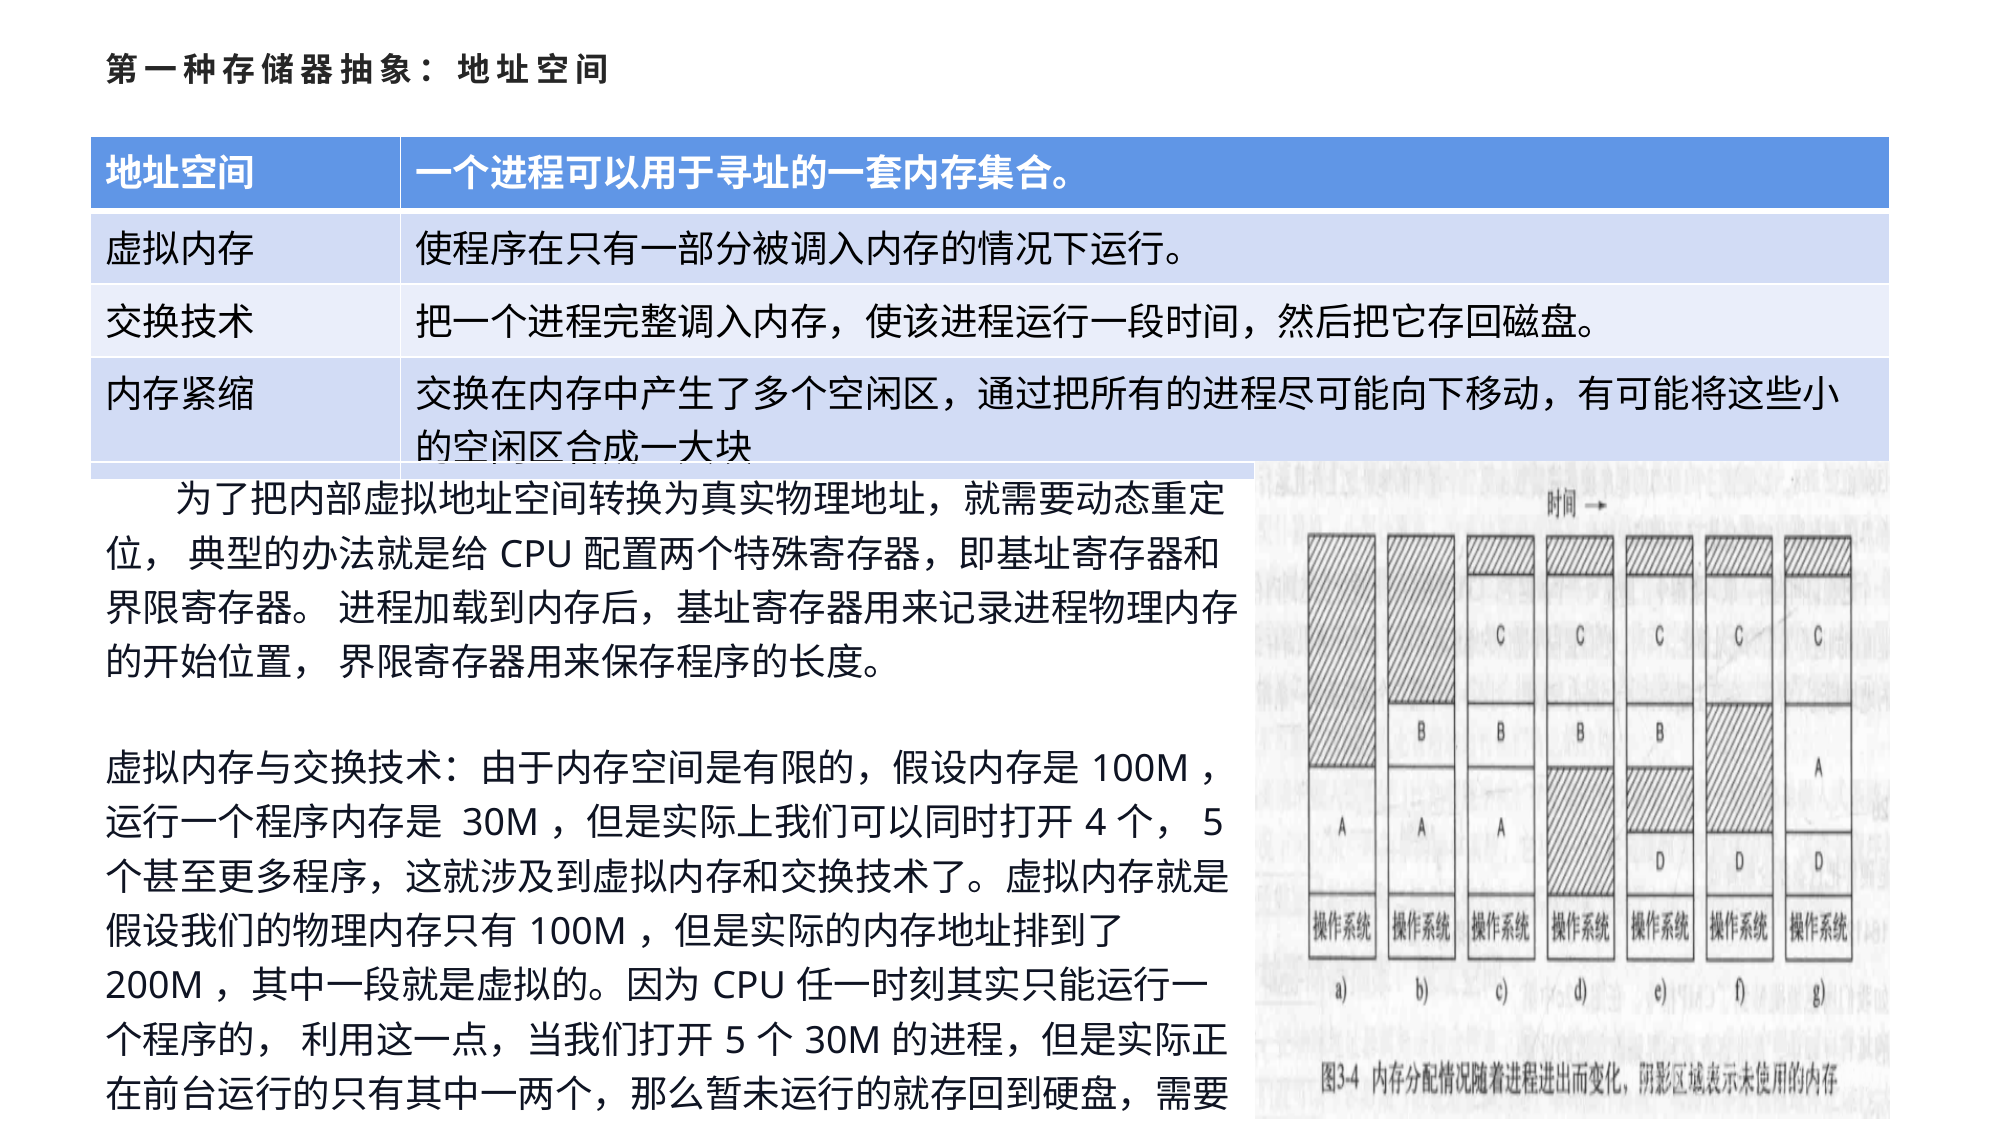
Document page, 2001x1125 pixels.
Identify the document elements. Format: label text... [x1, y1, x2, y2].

table_cell 使程序在只有一部分被调入内存的情况下运行。 [401, 214, 1889, 283]
table_cell 交换在内存中产生了多个空闲区，通过把所有的进程尽可能向下移动，有可能将这些小的空闲区合成一大块 [401, 358, 1889, 461]
table_cell 把一个进程完整调入内存，使该进程运行一段时间，然后把它存回磁盘。 [401, 285, 1889, 356]
table_cell 内存紧缩 [91, 358, 400, 461]
table_header 为了把内部虚拟地址空间转换为真实物理地址，就需要动态重定位， 典型的办法就是给CPU配置两个特殊寄存器，即基址寄存器和界限寄存器。 进程加载到内存后，基址寄存器用来记录进程物理内存的开始位置， 界限寄存器用来保存程序的长度。 虚拟内存与交换技术：由于内存空间是有限的，假设内存是100M，运行一个程序内存是 30M，但是实际上我们可以同时打开4个，5个甚至更多程序，这就涉及到虚拟内存和交换技术了。虚拟内存就是假设我们的物理内存只有100M，但是实际的内存地址排到了200M，其中一段就是虚拟的。因为CPU任一时刻其实只能运行一个程序的， 利用这一点，当我们打开5个30M的进程，但是实际正在前台运行的只有其中一两个，那么暂未运行的就存回到硬盘，需要调度的时候再加载进内存。这就是在内存与硬盘间相互交换。 右图是进程加载到内存的示例: [91, 463, 1254, 1125]
table_header 地址空间 [91, 137, 400, 208]
table_header 一个进程可以用于寻址的一套内存集合。 [401, 137, 1889, 208]
table_cell 虚拟内存 [91, 214, 400, 283]
title 第一种存储器抽象：地址空间 [90, 0, 1890, 135]
picture [1255, 461, 1890, 1119]
table_cell 交换技术 [91, 285, 400, 356]
